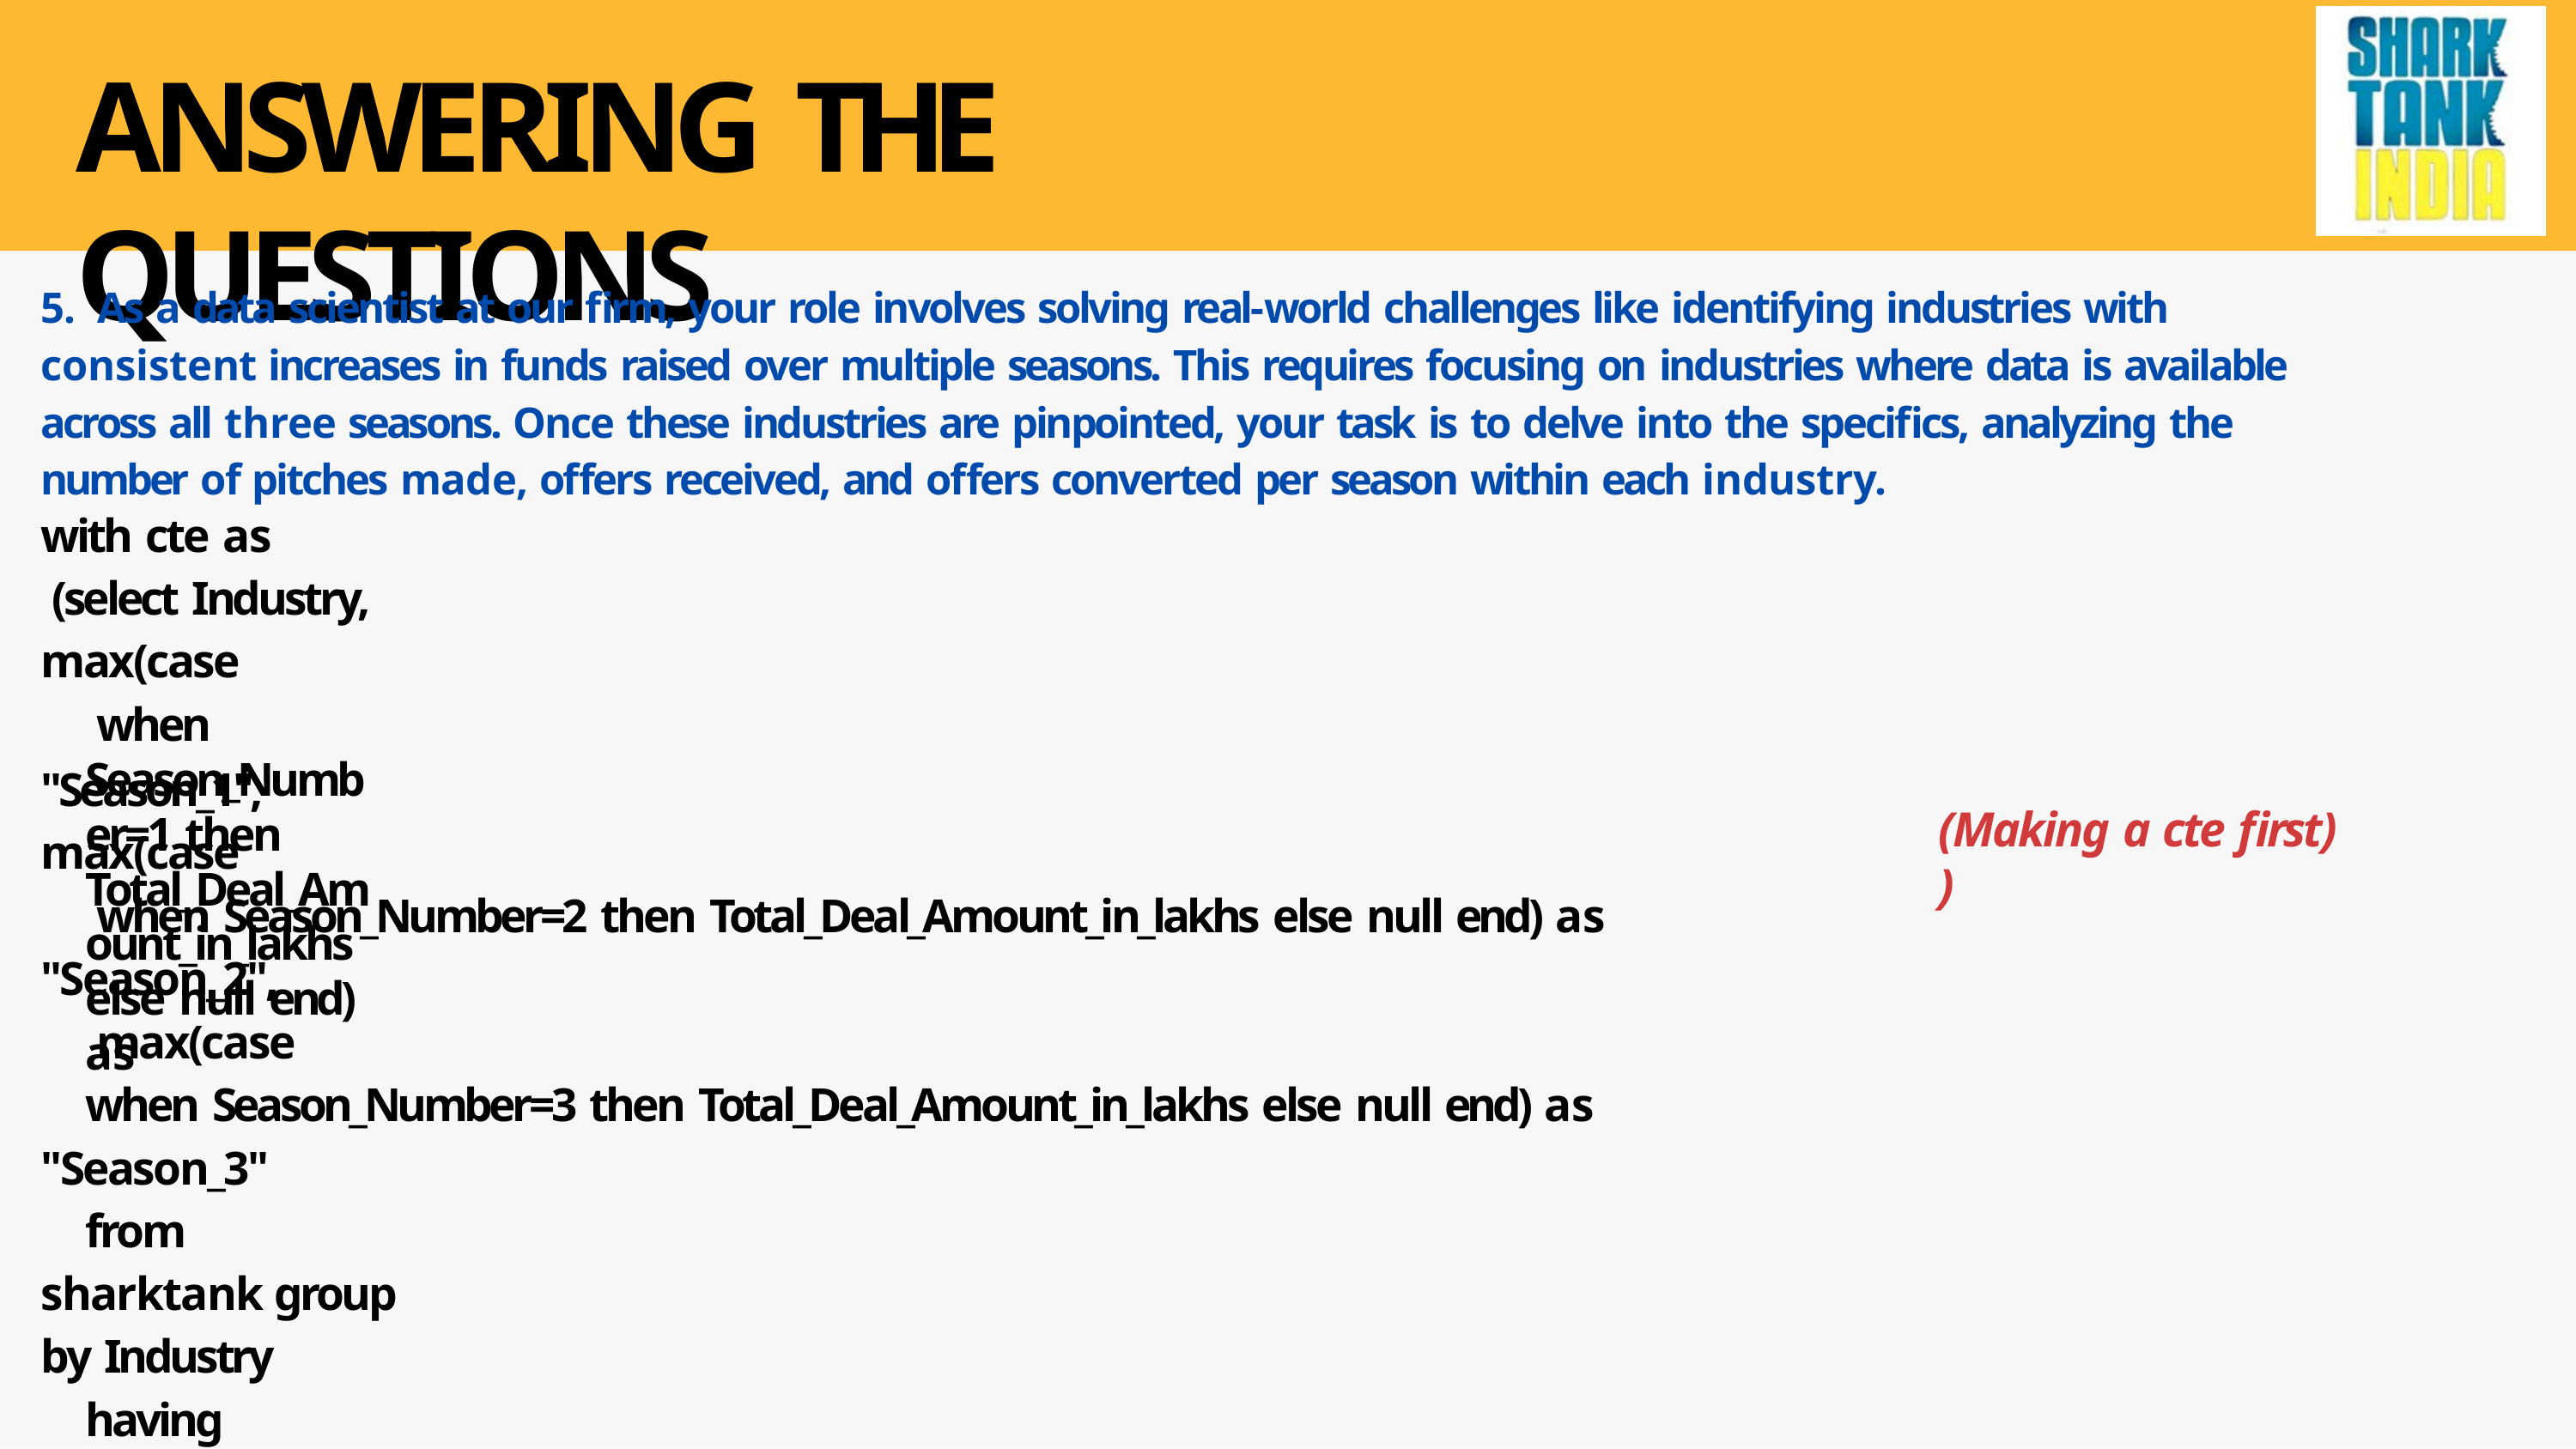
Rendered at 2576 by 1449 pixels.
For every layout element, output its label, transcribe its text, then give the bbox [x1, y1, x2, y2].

picture [2316, 5, 2546, 236]
text_box "Season_1", max(case when Season_Number=2 then Total_Deal_Amount_in_lakhs else null end) as "Season_2", max(case when Season_Number=3 then Total_Deal_Amount_in_lakhs else null end) as "Season_3" from sharktank group by Industry having Season_2>Season_1 and Season_3>Season_2 and Season_1!=0) [39, 750, 1647, 1449]
text_box (Making a cte first) ) [1936, 797, 2348, 913]
text_box 5. As a data scientist at our firm, your role involves solving real-world challenges like identifying industries with consistent increases in funds raised over multiple seasons. This requires focusing on industries where data is available across all three seasons. Once these industries are pinpointed, your task is to delve into the specifics, analyzing the number of pitches made, offers received, and offers converted per season within each industry. with cte as (select Industry, max(case when Season_Number=1 then Total_Deal_Amount_in_lakhs else null end) as [39, 271, 2357, 1079]
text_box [0, 0, 2576, 252]
title ANSWERING THE QUESTIONS [74, 261, 1492, 271]
